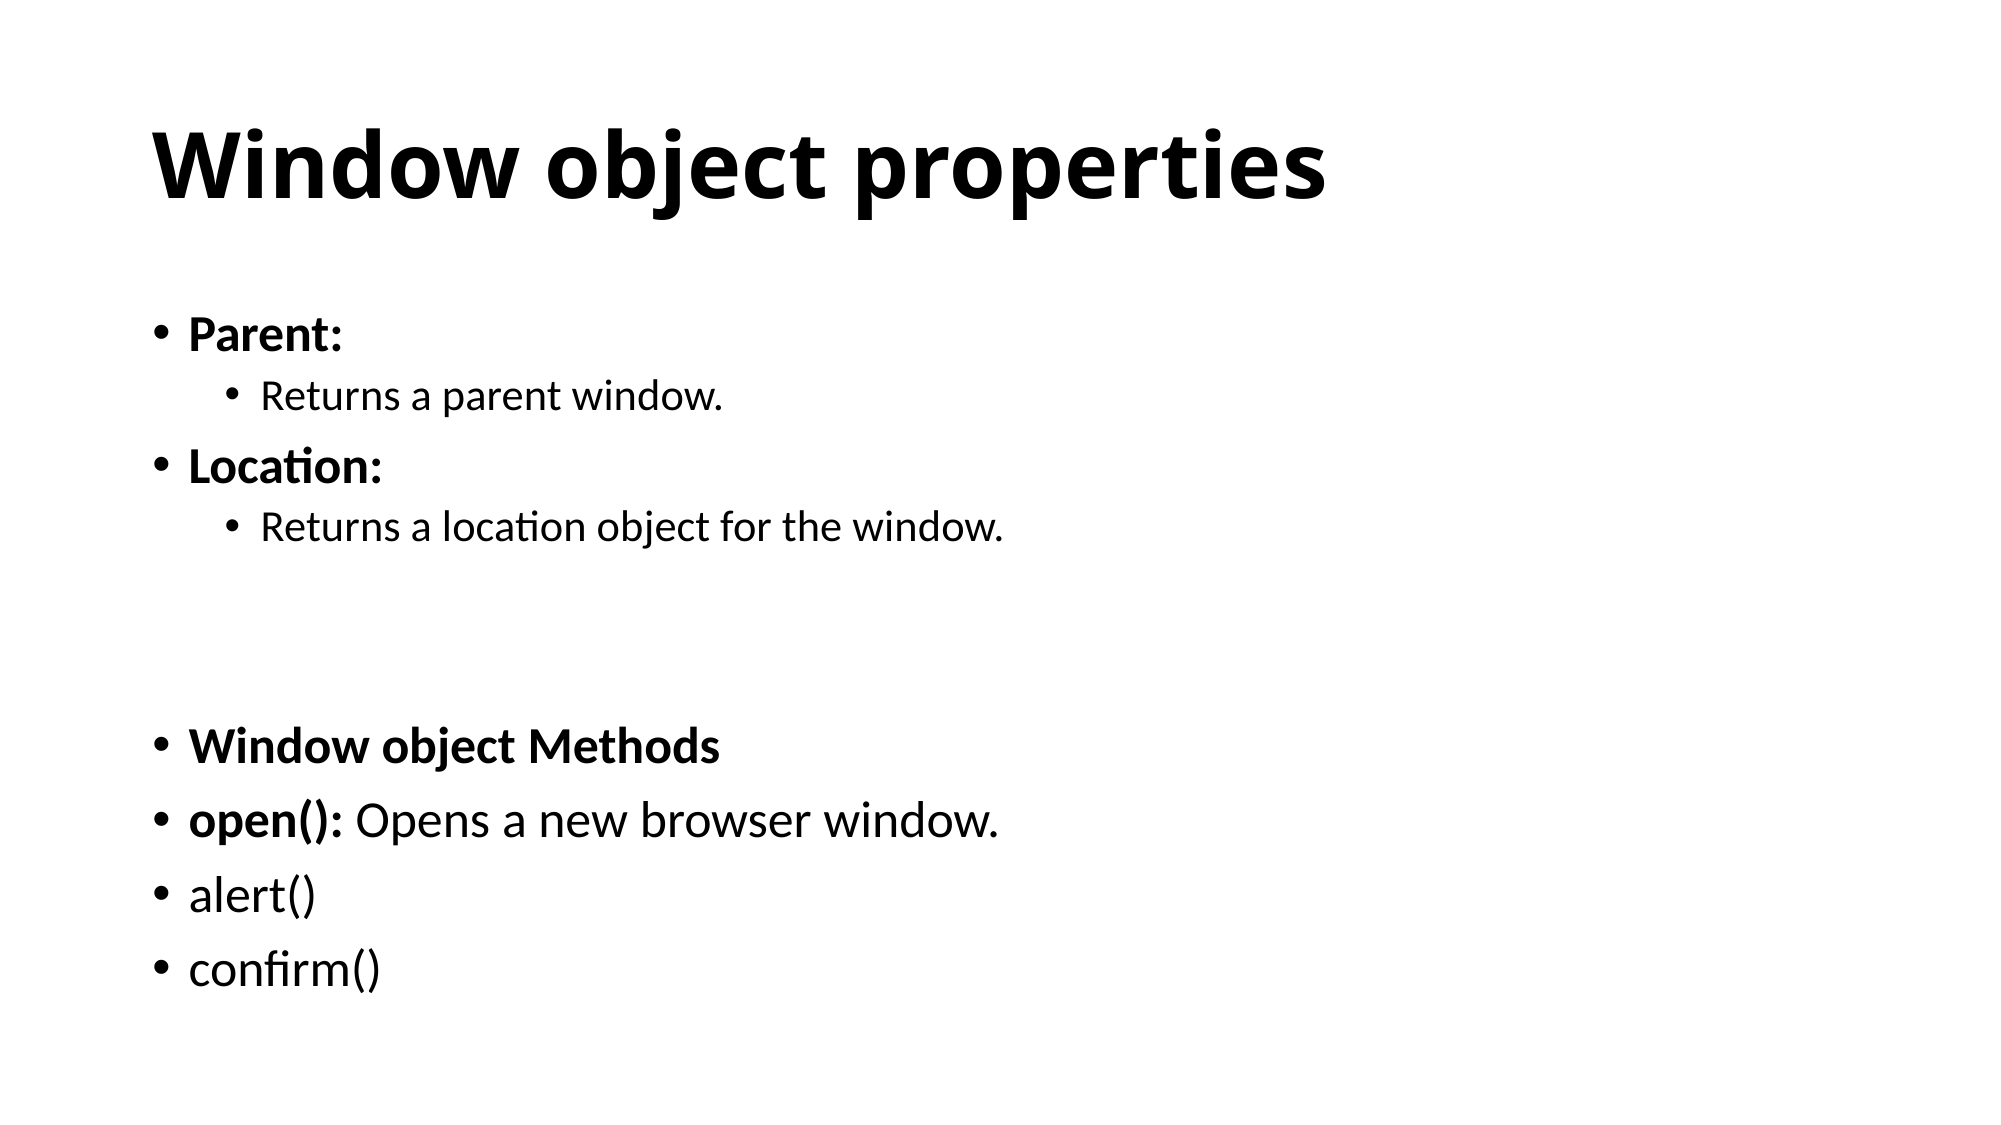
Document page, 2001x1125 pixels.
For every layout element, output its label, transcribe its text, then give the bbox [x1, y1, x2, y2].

title Window object properties [137, 59, 1863, 278]
list Parent: Returns a parent window. Location: Returns a location object for the window. Window object Methods open(): Opens a new browser window. alert() confirm() [137, 299, 1863, 1014]
